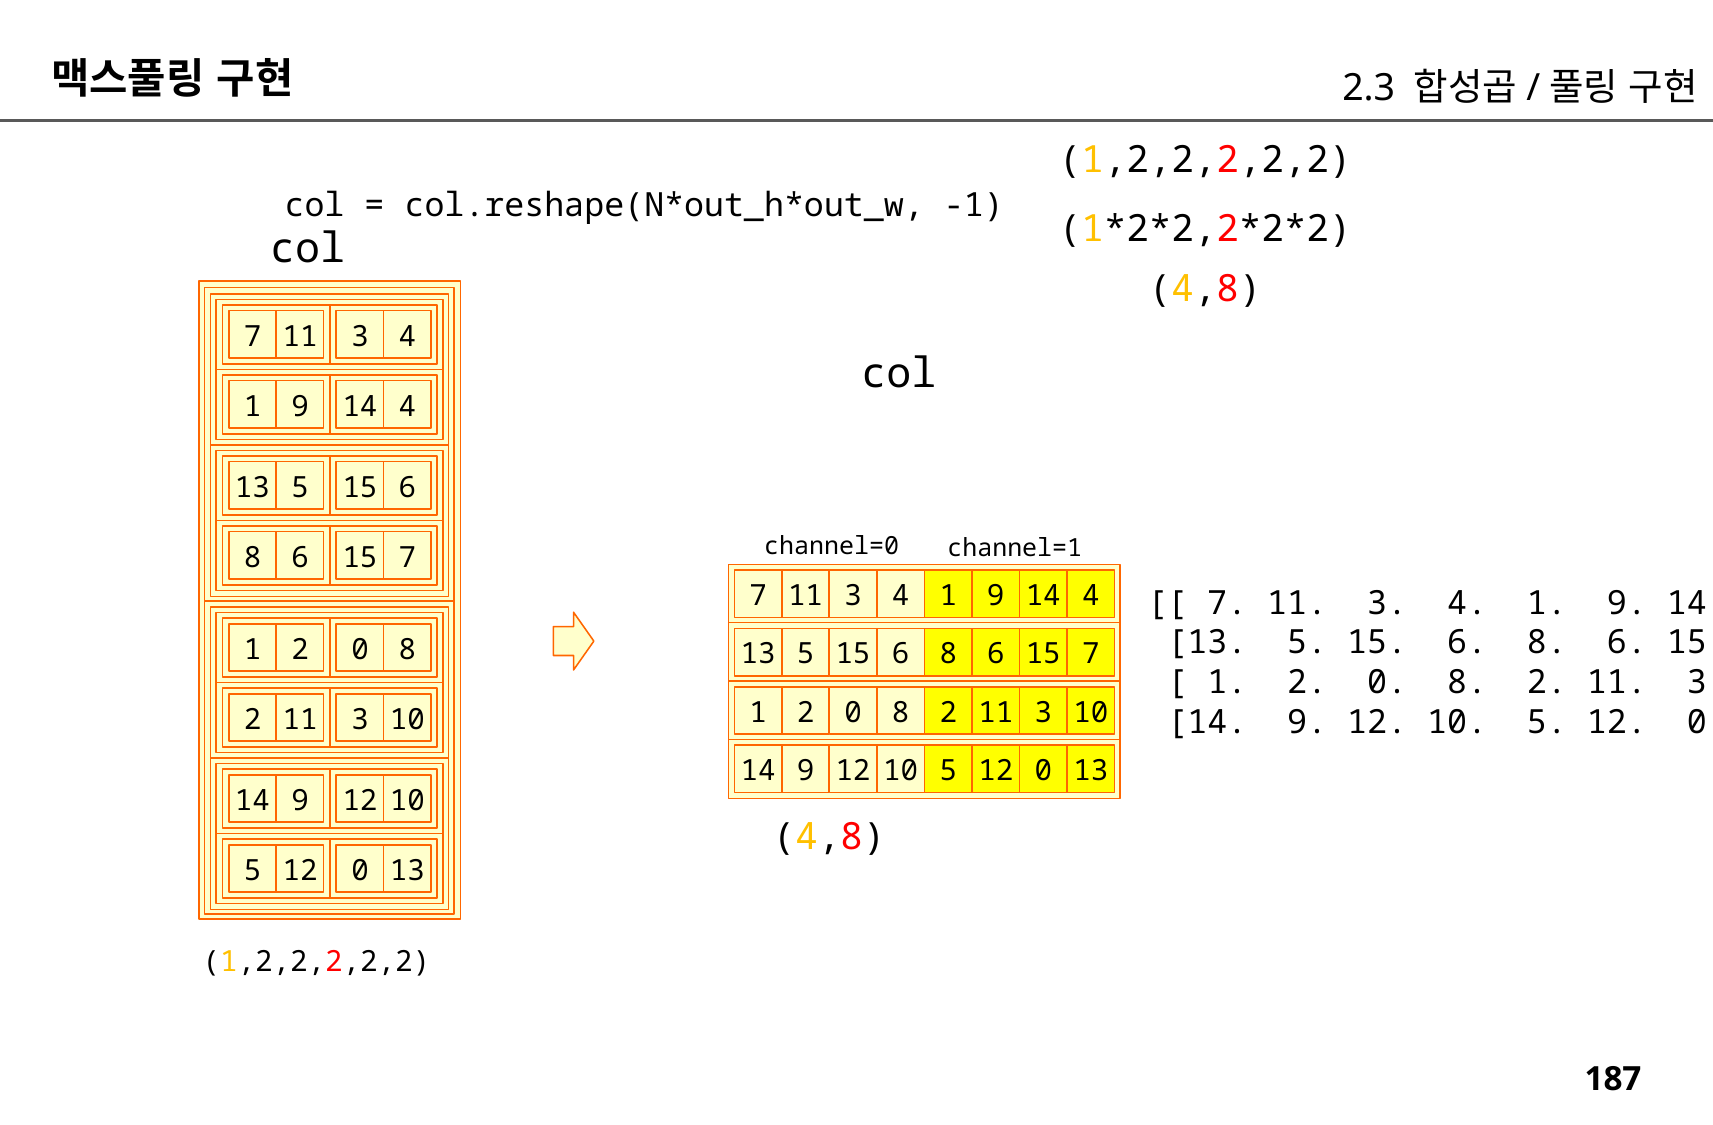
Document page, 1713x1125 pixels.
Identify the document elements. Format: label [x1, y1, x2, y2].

text_box [1132, 573, 1713, 748]
text_box [197, 175, 1020, 921]
text_box [916, 44, 1713, 111]
text_box [11, 13, 803, 105]
text_box [551, 610, 596, 672]
text_box [758, 805, 901, 865]
text_box [726, 521, 1122, 801]
text_box [187, 934, 445, 985]
text_box [1044, 127, 1367, 188]
text_box [846, 337, 952, 403]
text_box [1044, 196, 1367, 317]
